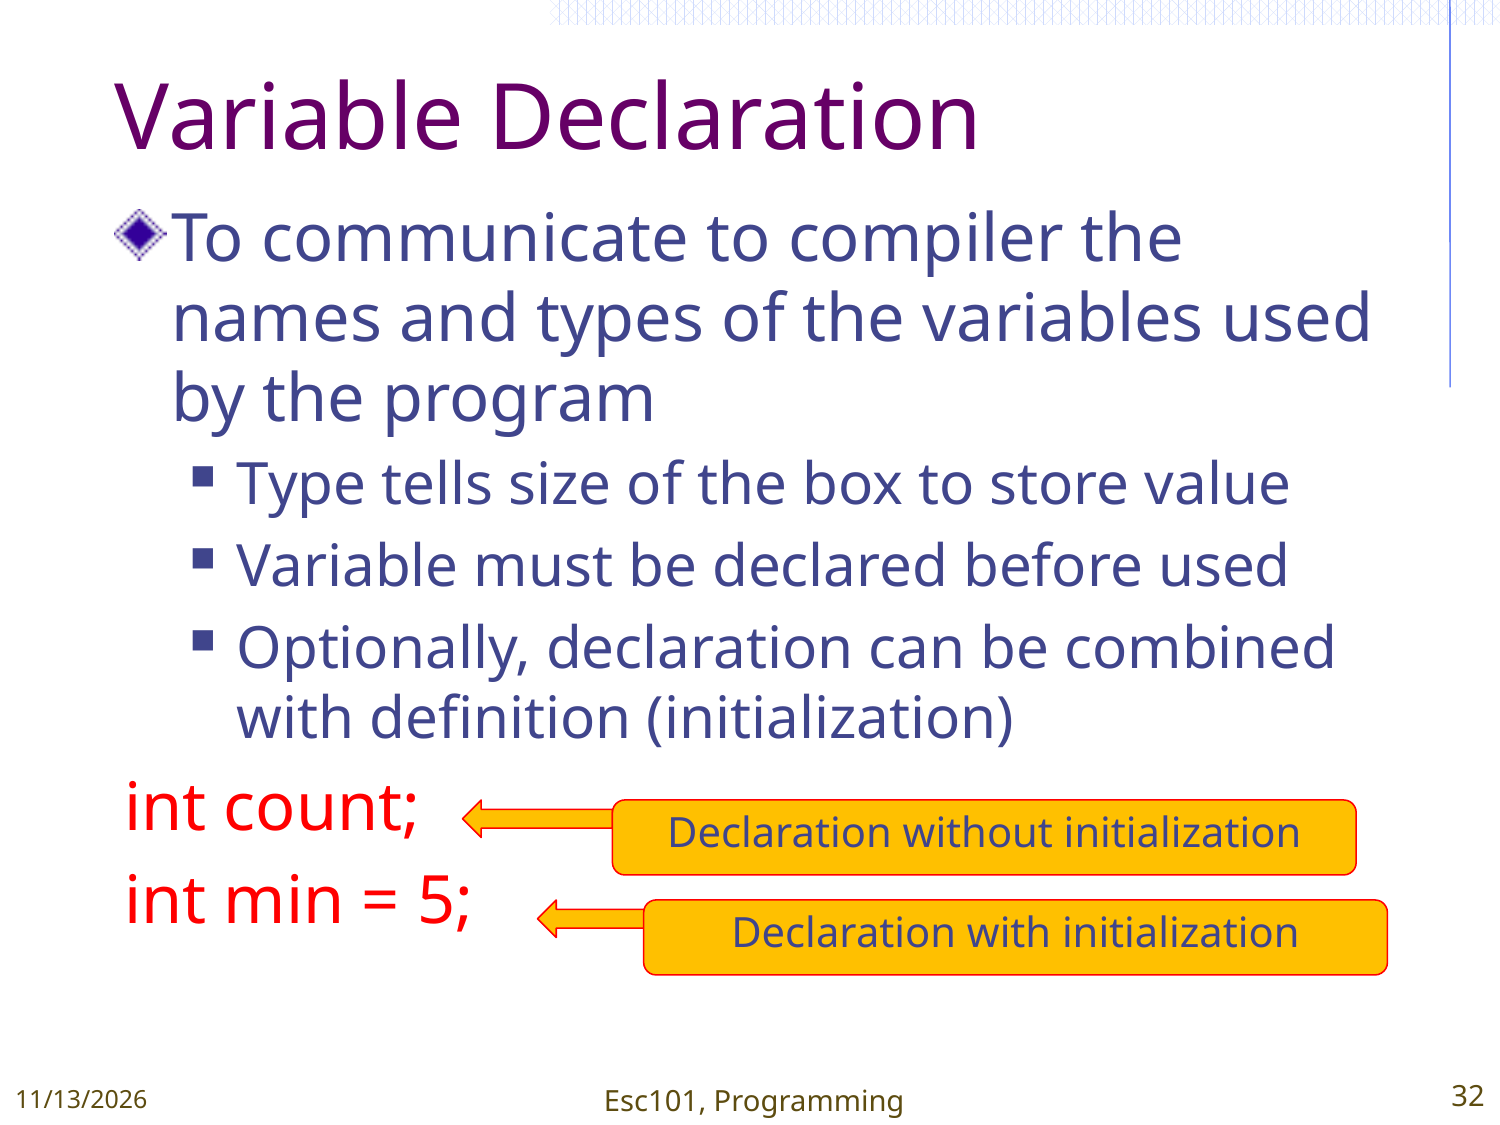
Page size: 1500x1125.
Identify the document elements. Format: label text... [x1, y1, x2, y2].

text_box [537, 899, 1388, 976]
footer Esc101, Programming [483, 1049, 1026, 1125]
list To communicate to compiler the names and types of the variables used by the program Type tells size of the box to store value Variable must be declared before used Optionally, declaration can be combined with definition (initialization) int count; int min = 5; [99, 187, 1413, 1113]
picture [114, 209, 167, 261]
slide_number 32 [1187, 1049, 1500, 1125]
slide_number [0, 1049, 313, 1125]
title Variable Declaration [99, 49, 1376, 176]
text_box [462, 799, 1357, 876]
